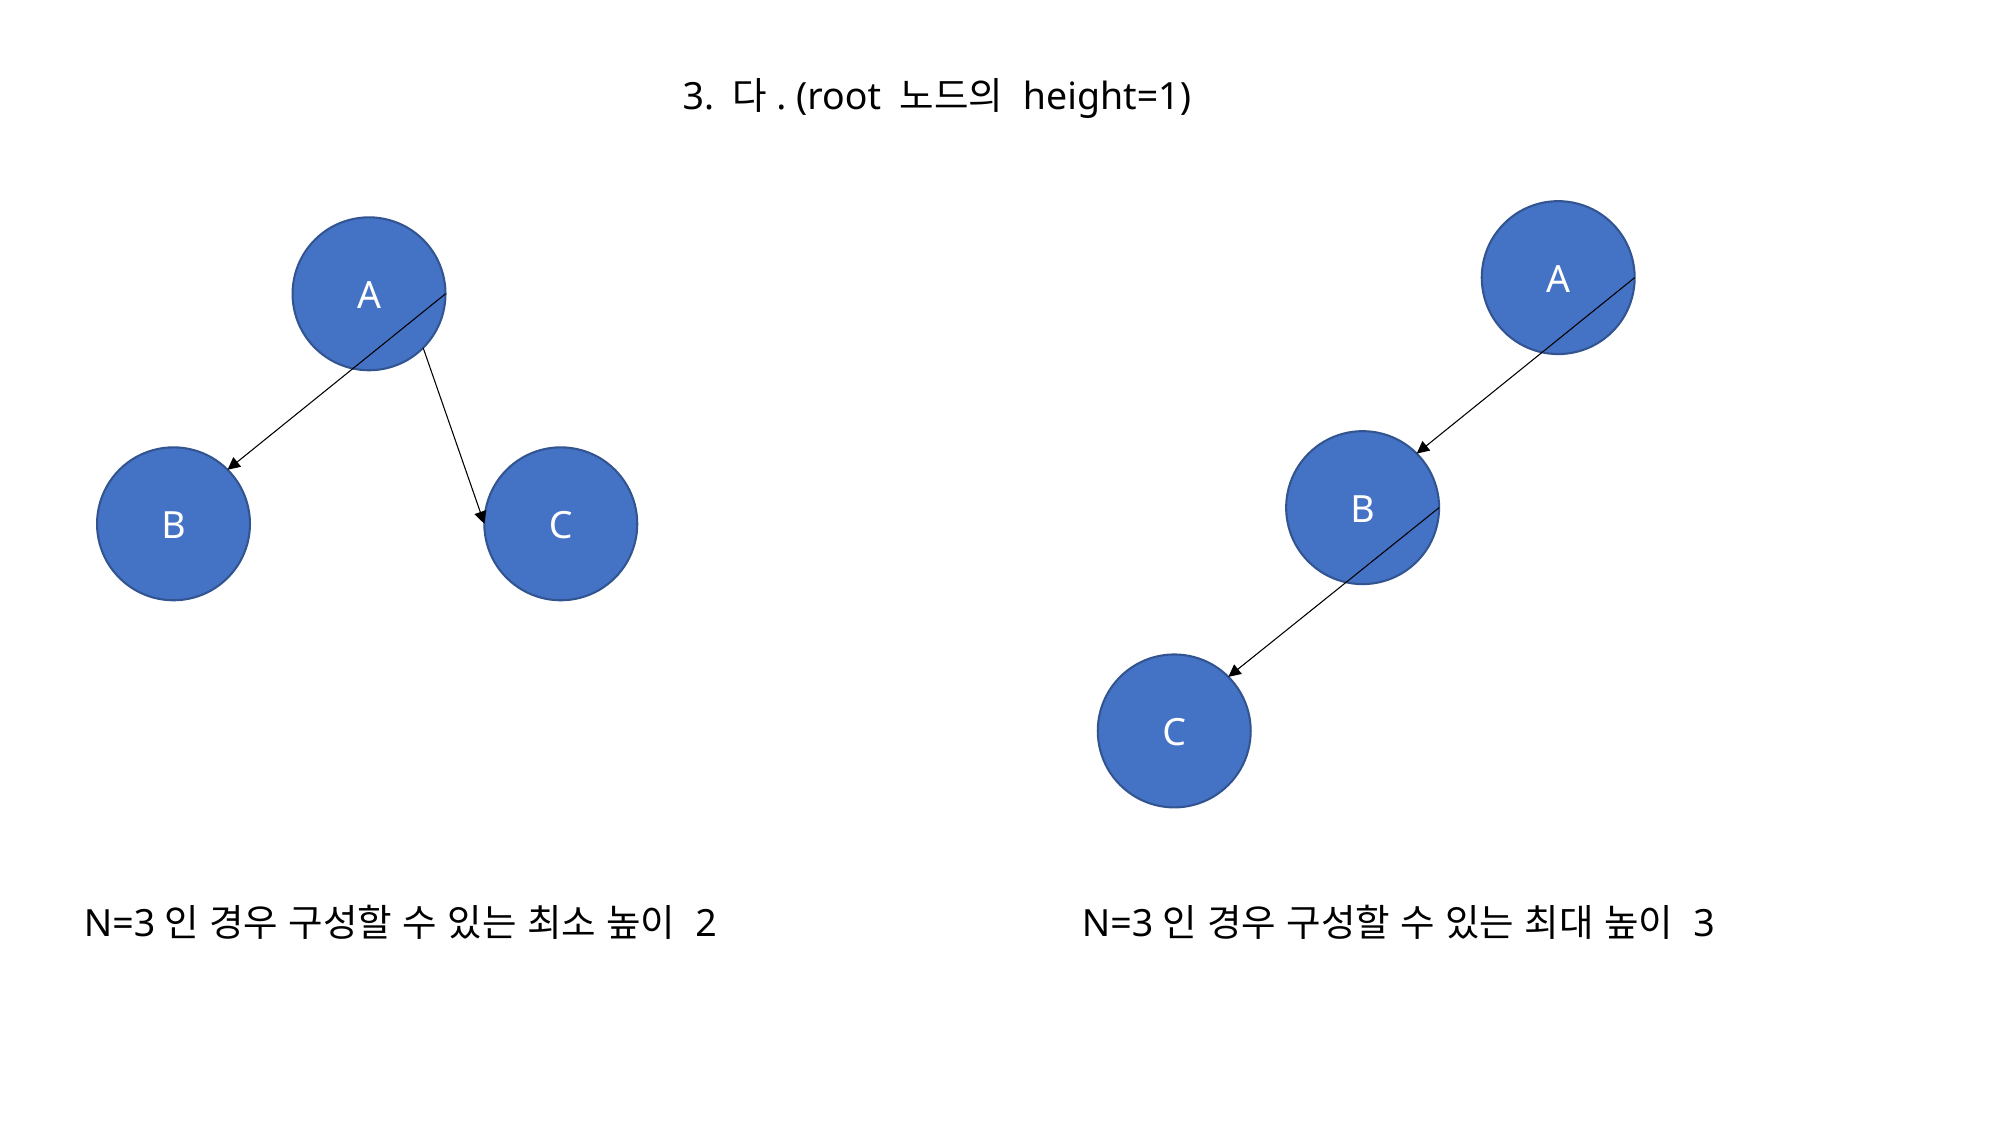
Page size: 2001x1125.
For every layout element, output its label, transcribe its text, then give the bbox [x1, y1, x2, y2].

text_box C [483, 446, 639, 602]
text_box N=3인 경우 구성할 수 있는 최대 높이 3 [1067, 891, 1730, 952]
text_box C [1096, 653, 1252, 809]
text_box N=3인 경우 구성할 수 있는 최소 높이 2 [69, 891, 732, 952]
text_box B [1285, 430, 1441, 586]
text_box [423, 347, 507, 470]
text_box A [1480, 200, 1636, 353]
text_box A [291, 216, 447, 372]
text_box A [1543, 279, 1636, 356]
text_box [227, 347, 316, 470]
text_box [1416, 331, 1505, 454]
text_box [1228, 561, 1309, 677]
text_box B [95, 446, 252, 602]
